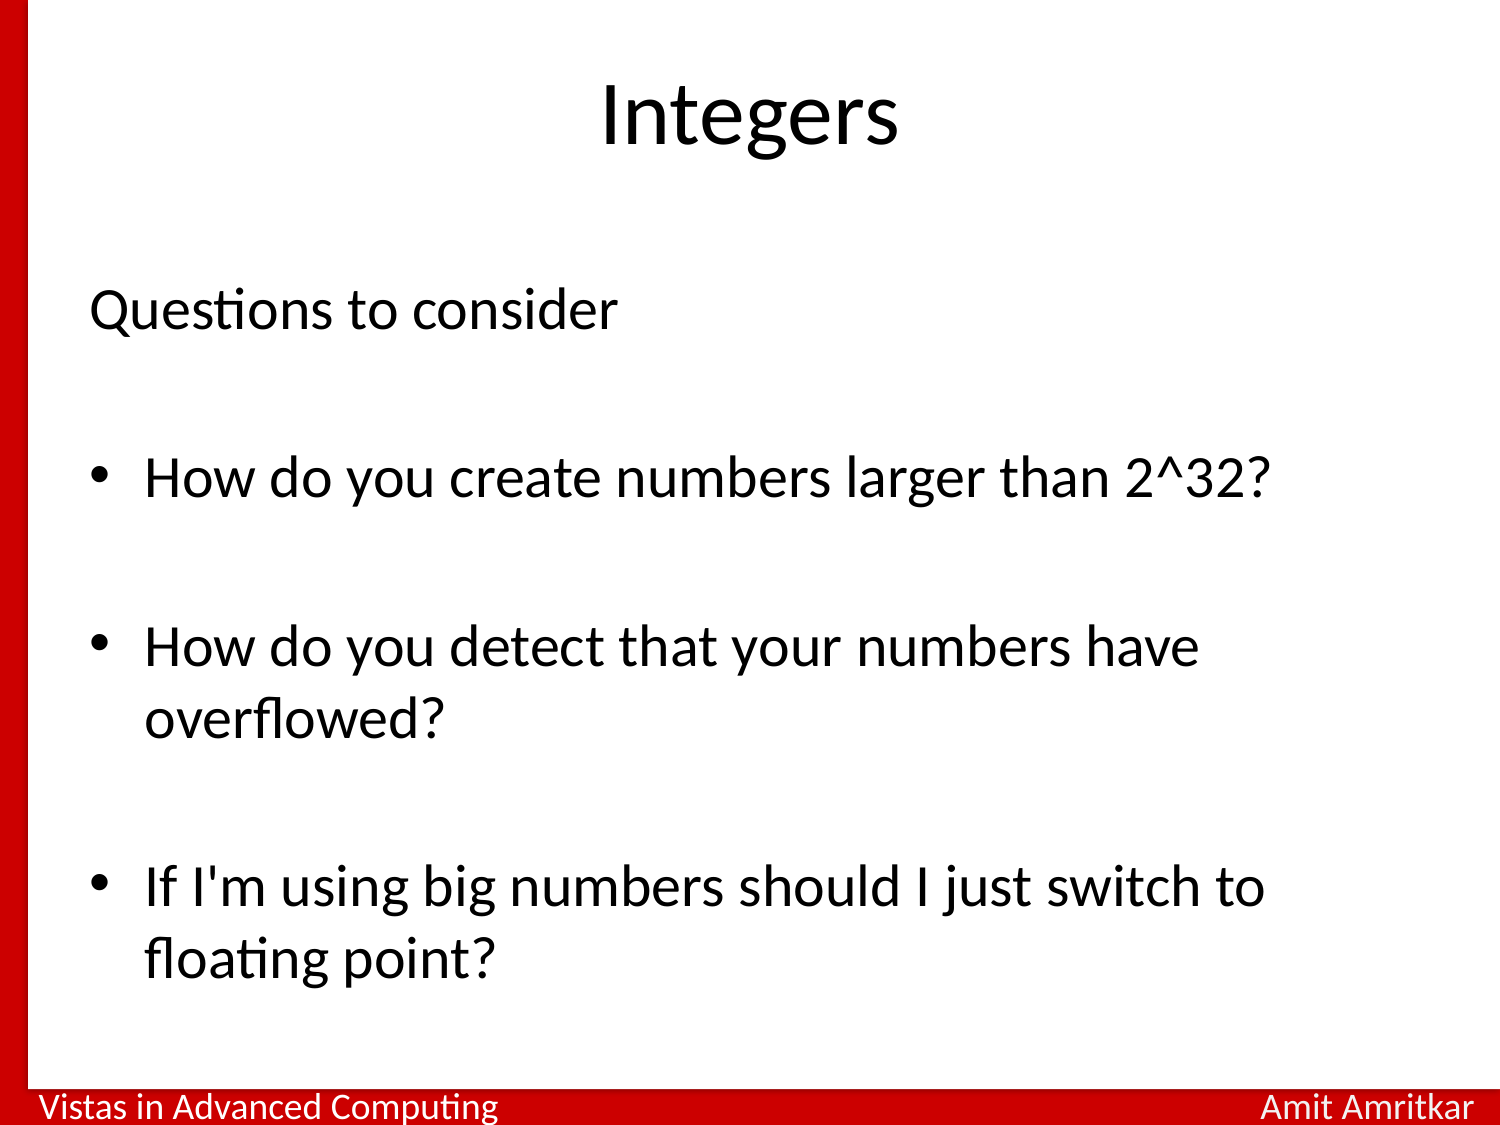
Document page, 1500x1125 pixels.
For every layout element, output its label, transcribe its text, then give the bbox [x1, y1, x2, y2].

title Integers [75, 45, 1425, 233]
list Questions to consider How do you create numbers larger than 2^32? How do you detect that your numbers have overflowed? If I'm using big numbers should I just switch to floating point? [75, 262, 1425, 1005]
